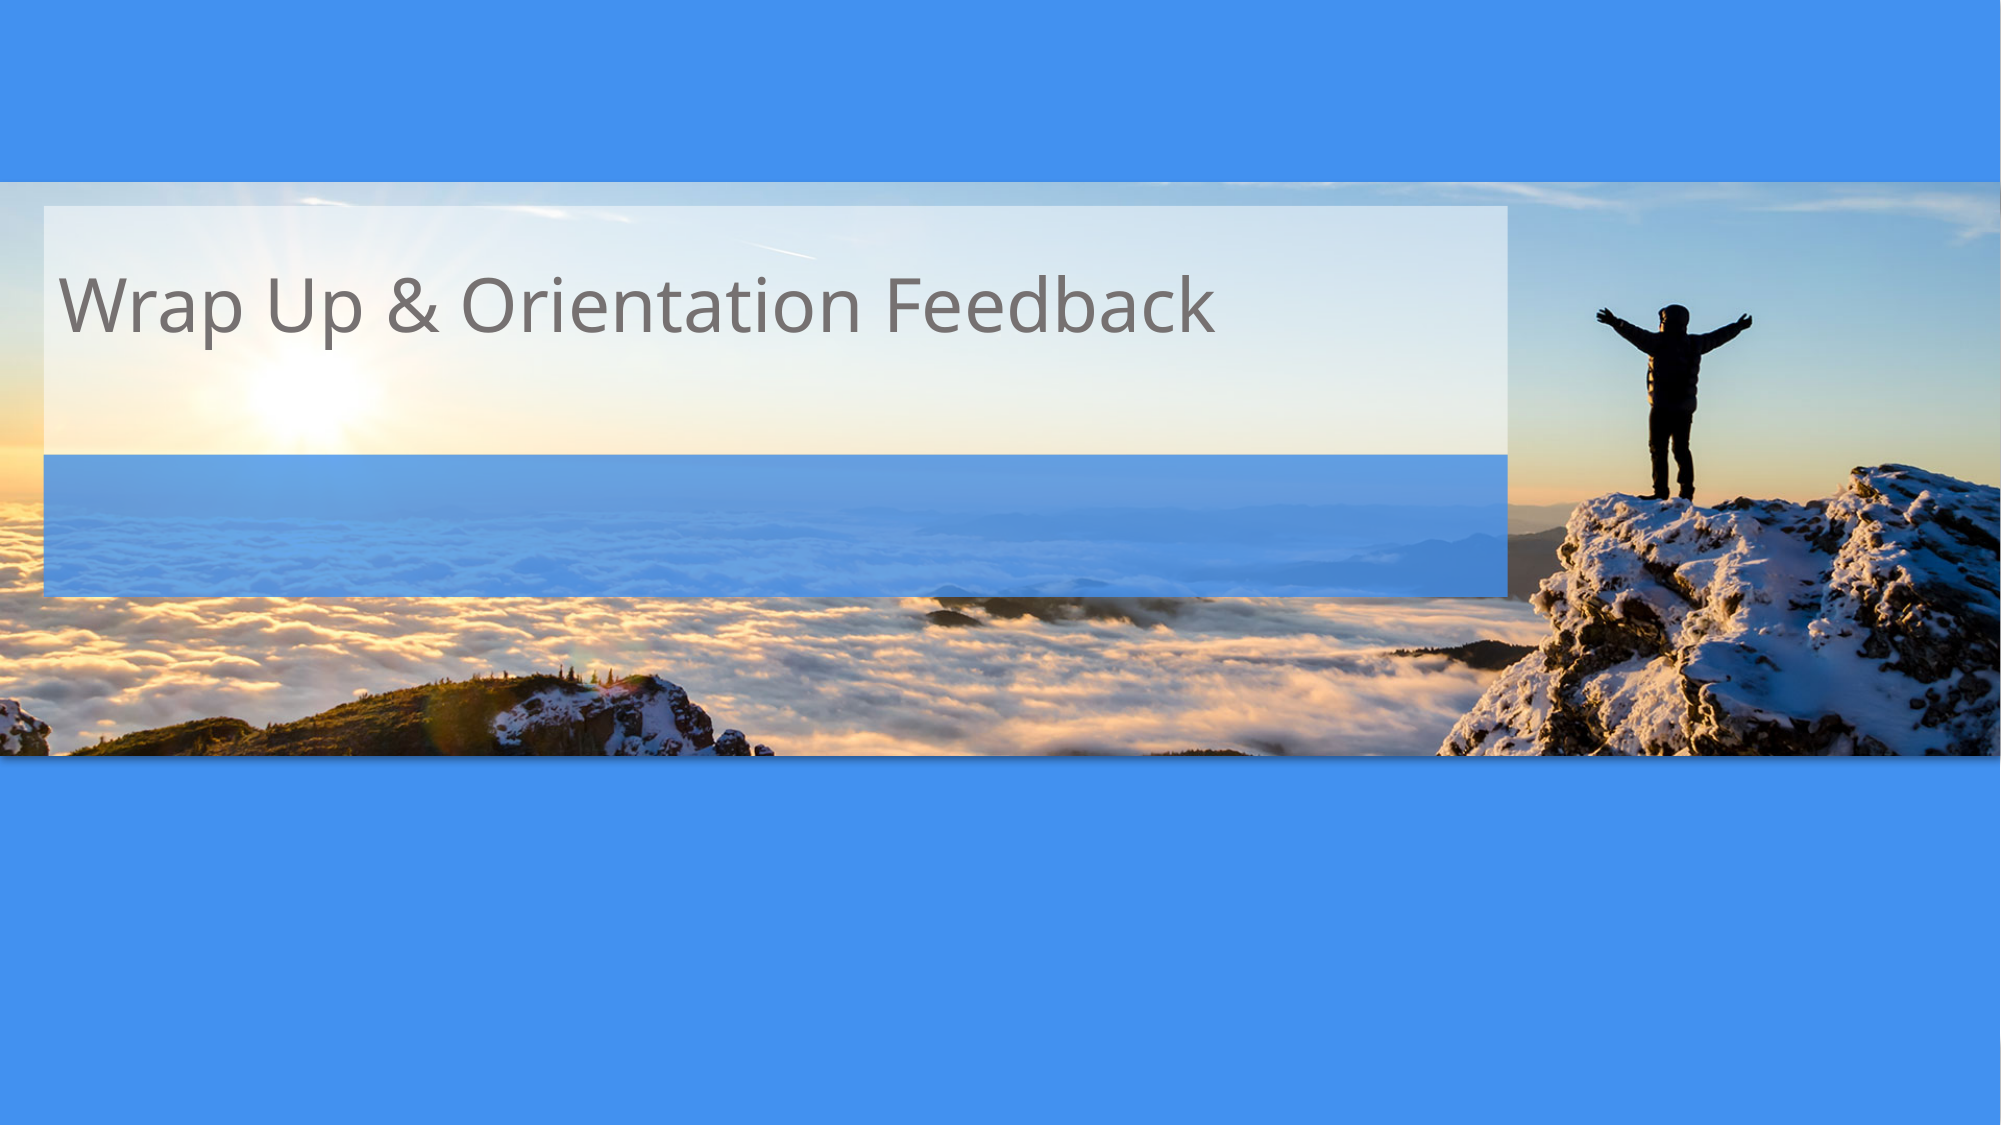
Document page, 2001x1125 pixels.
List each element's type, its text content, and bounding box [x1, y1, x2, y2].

picture [0, 182, 2001, 756]
title Wrap Up & Orientation Feedback [43, 220, 1544, 357]
